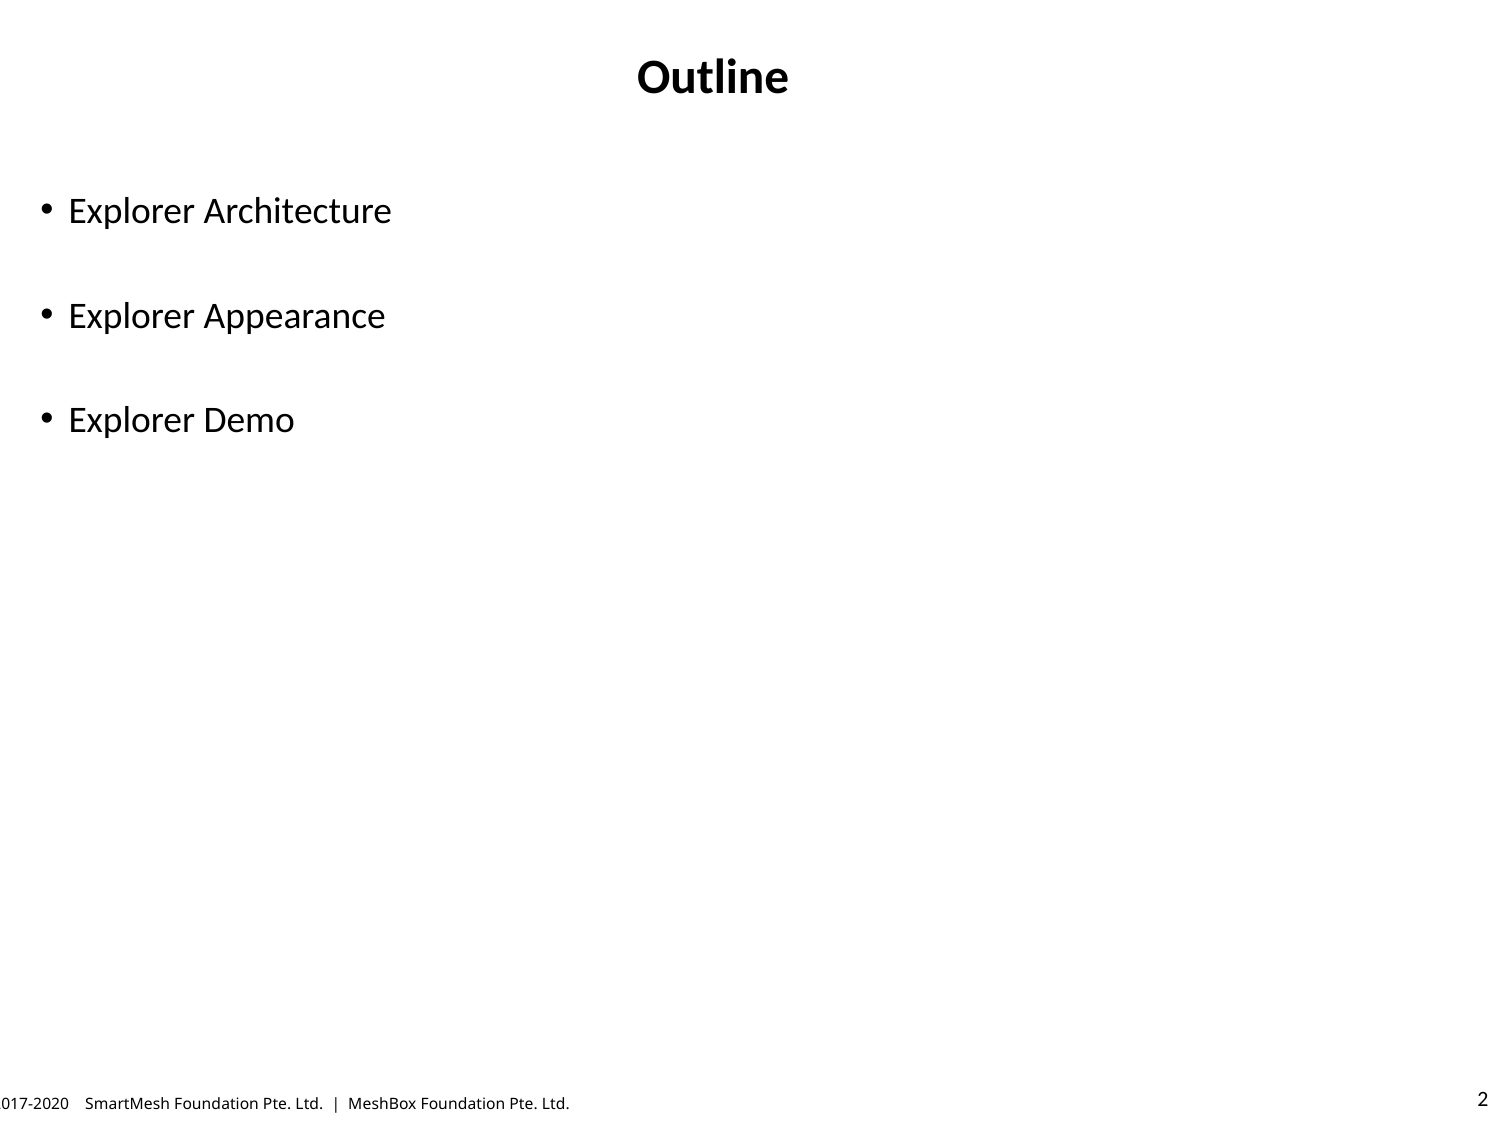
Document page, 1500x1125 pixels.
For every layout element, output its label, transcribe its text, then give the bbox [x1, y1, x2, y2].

text_box [1291, 1077, 1500, 1119]
text_box © 2017-2020 SmartMesh Foundation Pte. Ltd. | MeshBox Foundation Pte. Ltd. [0, 1088, 576, 1119]
title Outline [38, 50, 1388, 105]
text_box Explorer Architecture Explorer Appearance Explorer Demo [40, 140, 1460, 1041]
